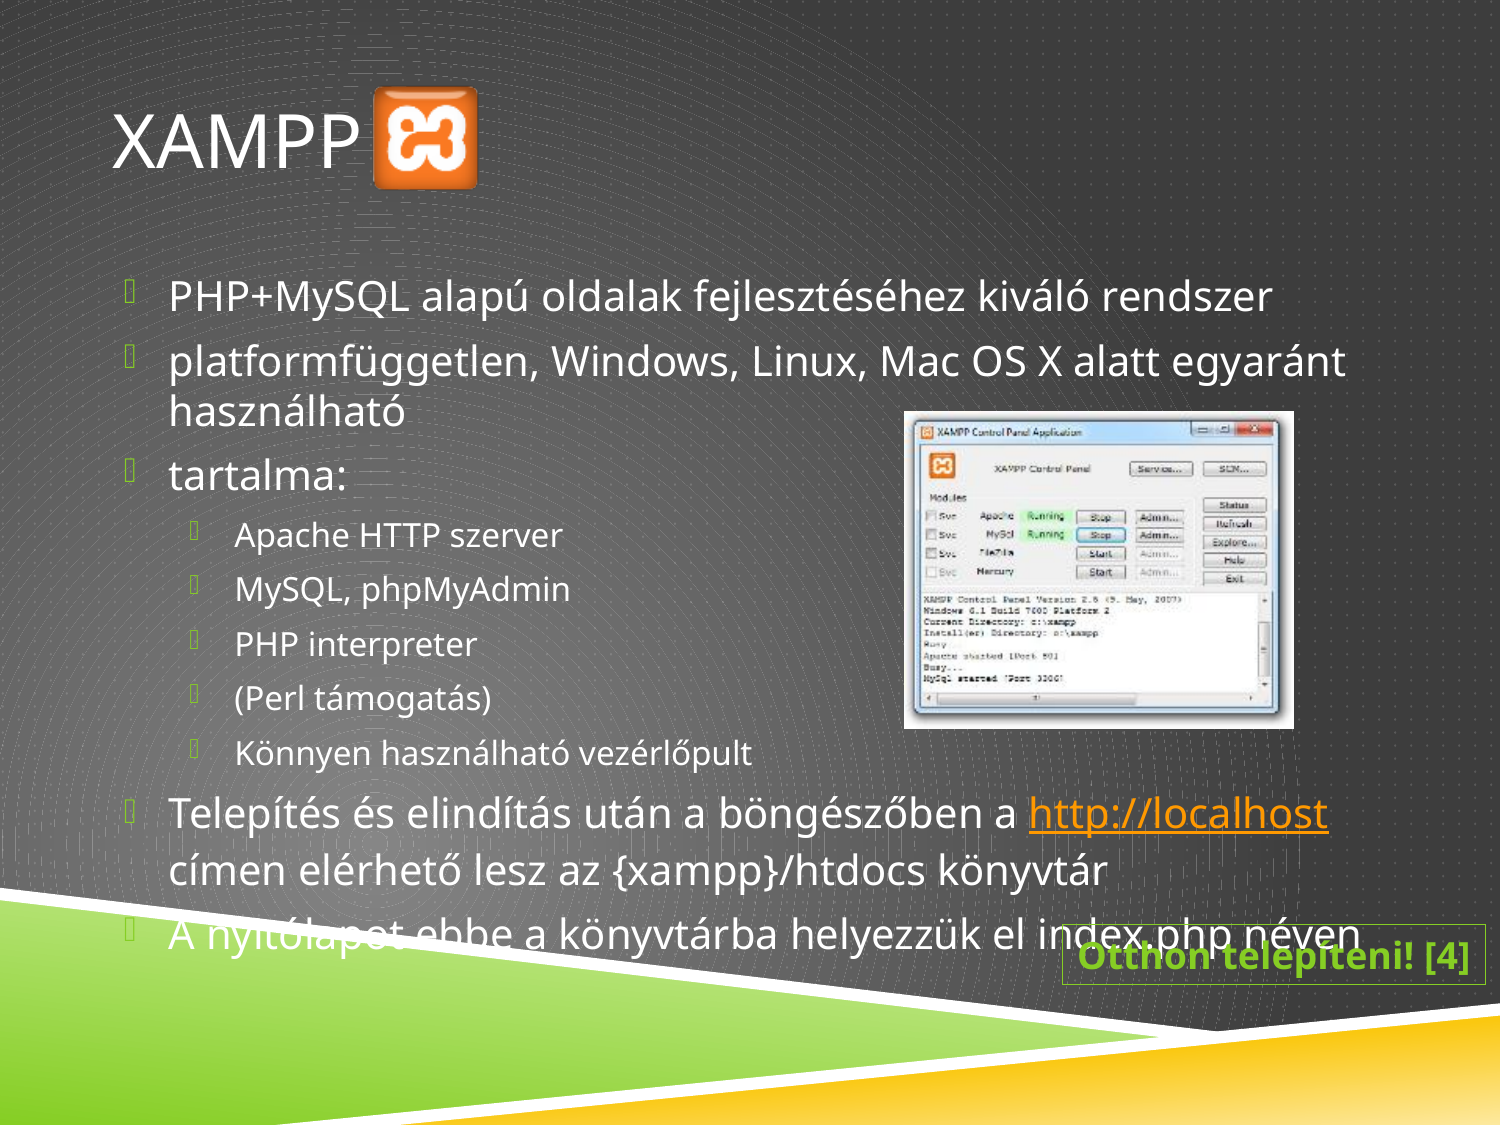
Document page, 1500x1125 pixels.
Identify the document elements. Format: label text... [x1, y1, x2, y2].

text_box Otthon telepíteni! [4] [1062, 924, 1486, 985]
picture [354, 66, 497, 209]
picture [904, 411, 1295, 729]
list PHP+MySQL alapú oldalak fejlesztéséhez kiváló rendszer platformfüggetlen, Windows, Linux, Mac OS X alatt egyaránt használható tartalma: Apache HTTP szerver MySQL, phpMyAdmin PHP interpreter (Perl támogatás) Könnyen használható vezérlőpult Telepítés és elindítás után a böngészőben a http://localhost címen elérhető lesz az {xampp}/htdocs könyvtár A nyitólapot ebbe a könyvtárba helyezzük el index.php néven [112, 262, 1388, 918]
title XAMPP [112, 45, 1388, 233]
